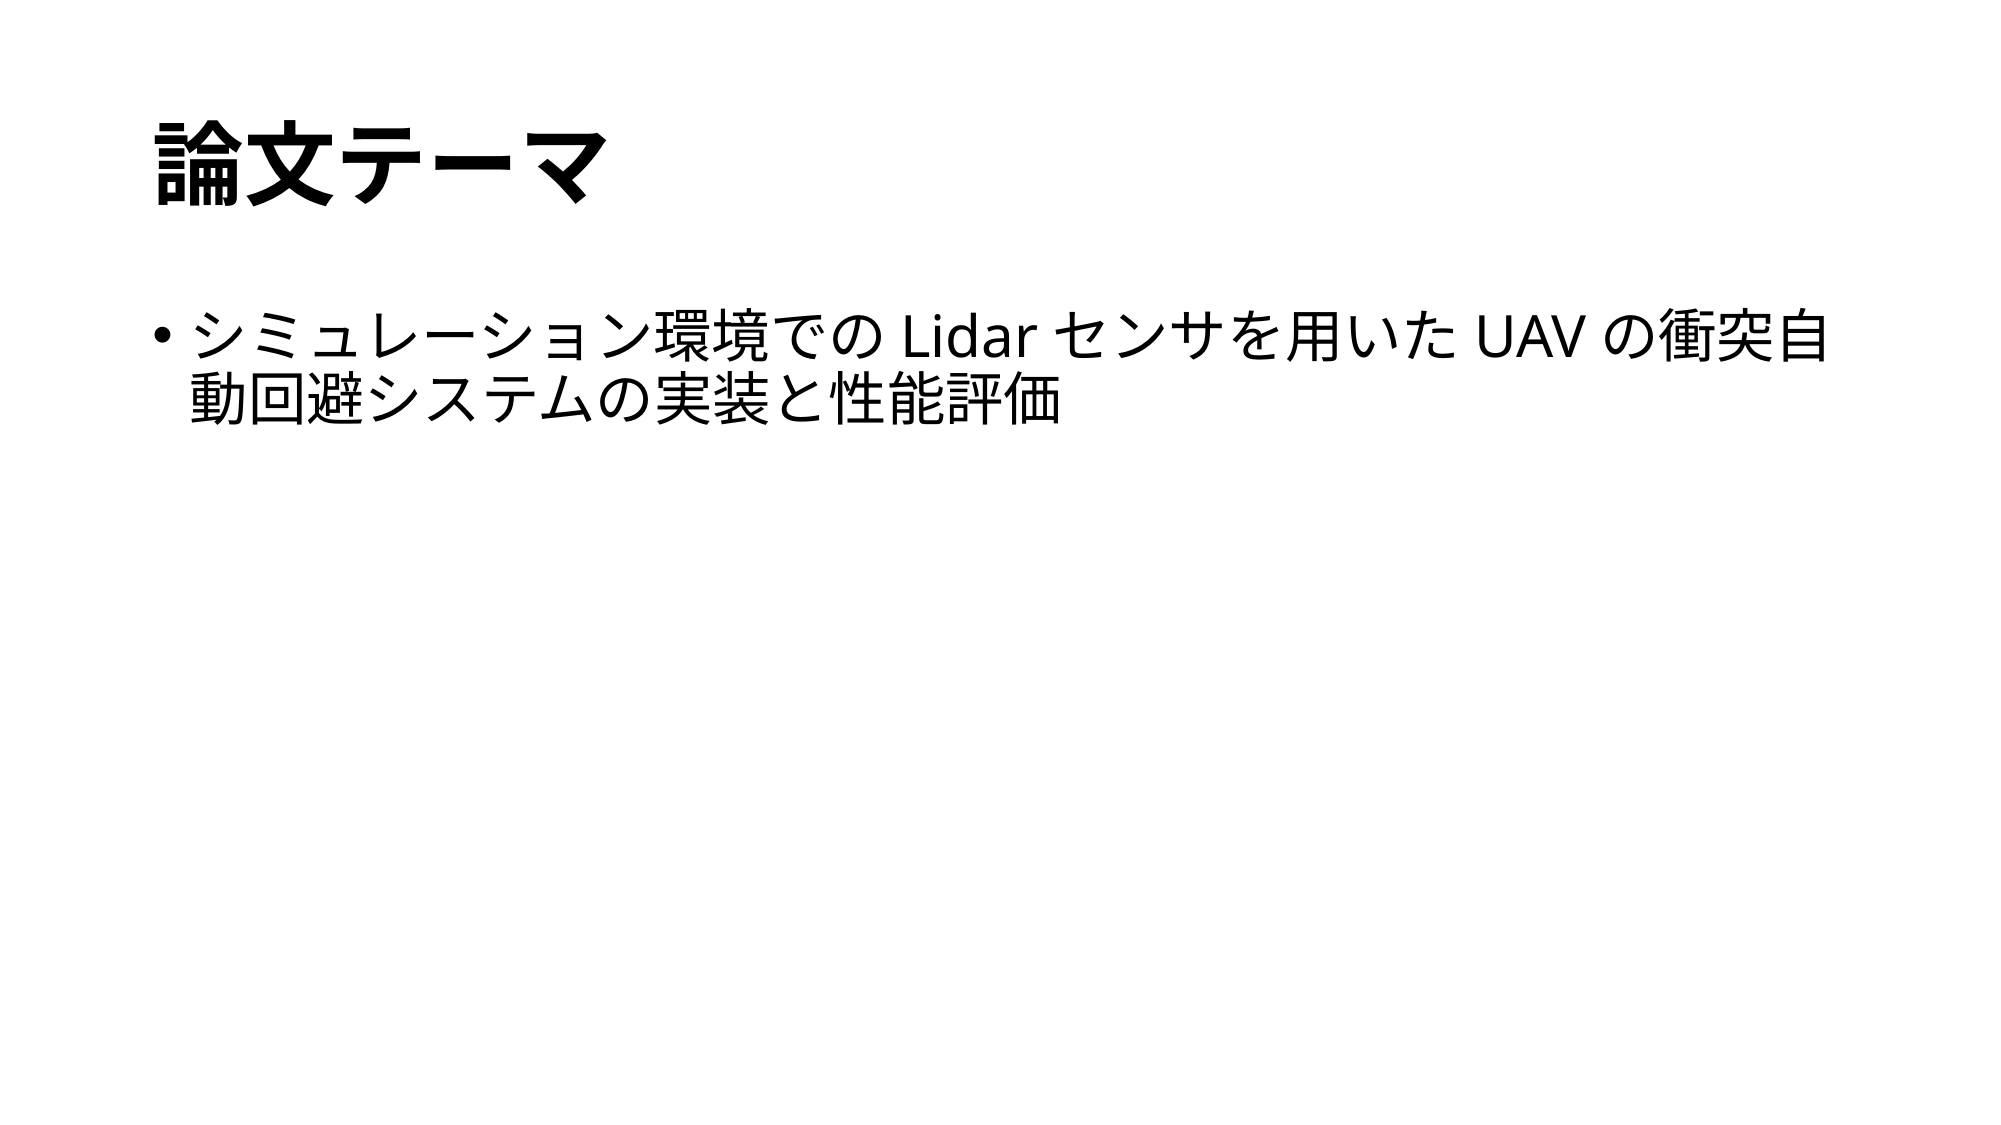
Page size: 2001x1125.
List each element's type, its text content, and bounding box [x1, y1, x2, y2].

title 論文テーマ [137, 59, 1863, 278]
list シミュレーション環境でのLidarセンサを用いたUAVの衝突自動回避システムの実装と性能評価 [137, 299, 1863, 1014]
